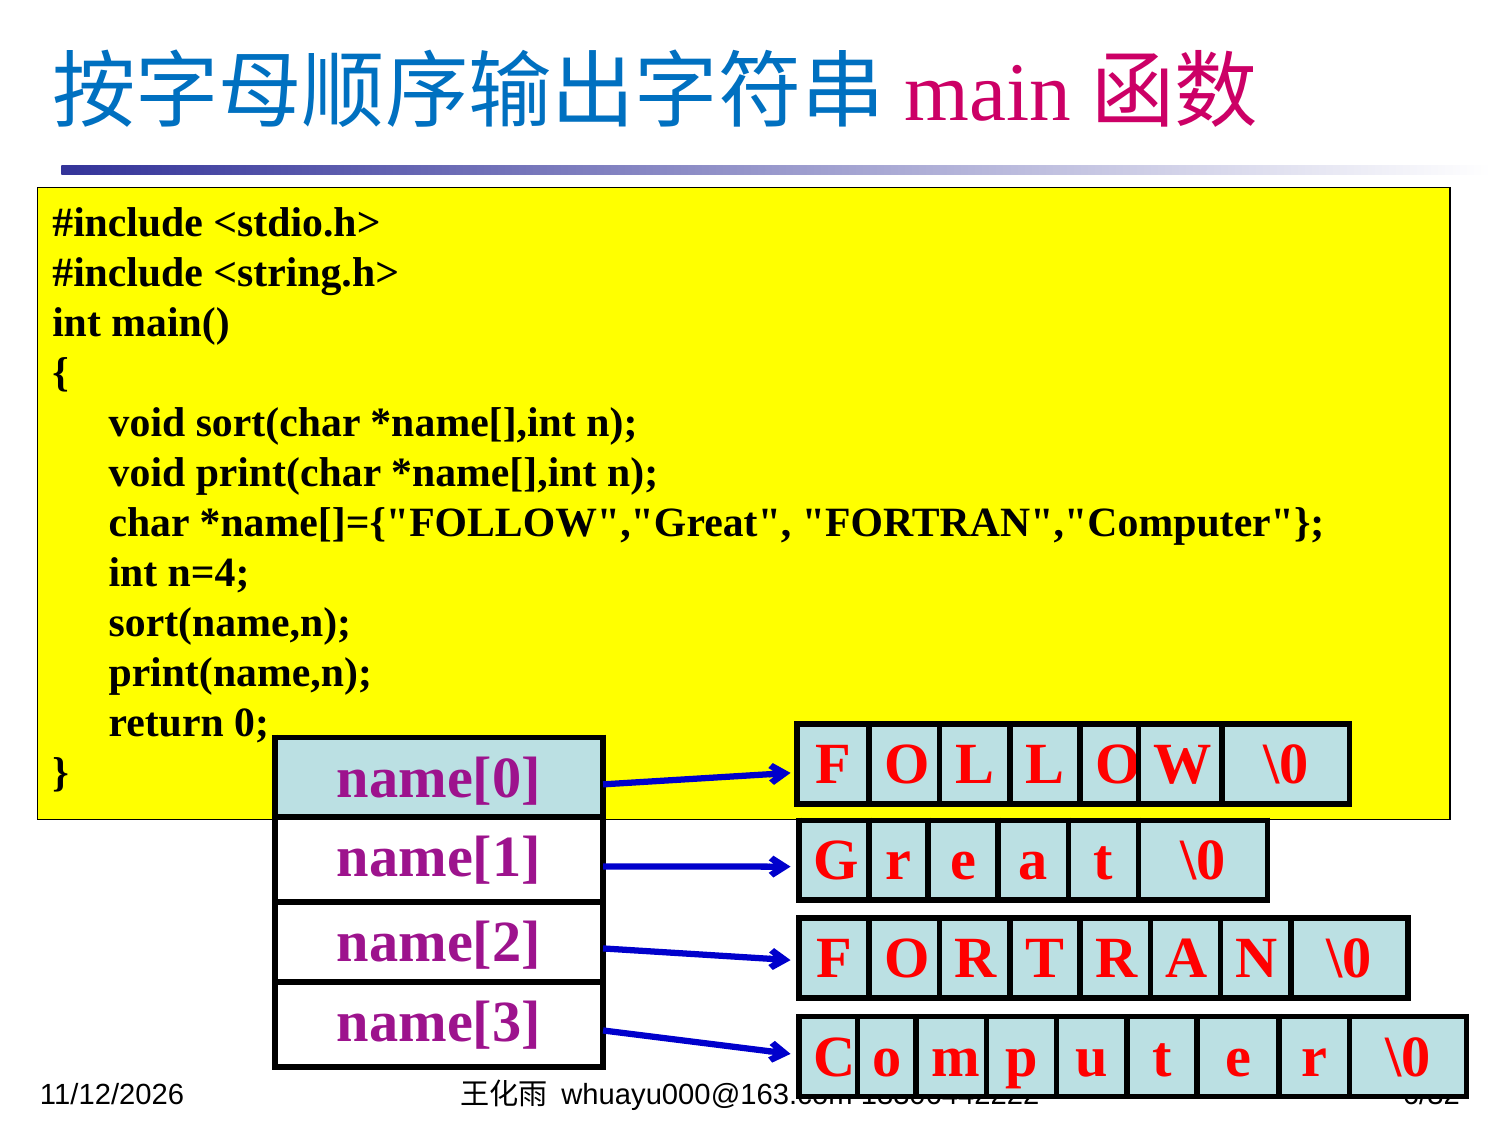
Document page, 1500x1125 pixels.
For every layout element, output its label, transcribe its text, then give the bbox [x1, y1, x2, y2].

table_cell name[1] [278, 820, 600, 899]
table_header F [802, 921, 866, 995]
table_header O [872, 921, 937, 995]
table_header W [1141, 727, 1219, 801]
table_header N [1223, 921, 1288, 995]
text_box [602, 772, 791, 785]
text_box #include <stdio.h> #include <string.h> int main() { void sort(char *name[],int n); void print(char *name[],int n); char *name[]={"FOLLOW","Great", "FORTRAN","Computer"}; int n=4; sort(name,n); print(name,n); return 0; } [37, 187, 1450, 820]
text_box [602, 1030, 791, 1055]
table_header \0 [1141, 823, 1265, 897]
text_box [602, 948, 791, 961]
table_header O [1083, 727, 1136, 801]
table_header t [1130, 1019, 1194, 1094]
table_header F [800, 727, 866, 801]
table_cell name[2] [278, 905, 600, 979]
table_header m [919, 1019, 984, 1094]
table_header o [860, 1019, 913, 1094]
table_header O [872, 727, 937, 801]
table_header A [1153, 921, 1218, 995]
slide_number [24, 1074, 376, 1103]
table_header \0 [1294, 921, 1405, 995]
table_header T [1013, 921, 1077, 995]
table_header R [1083, 921, 1148, 995]
table_header r [872, 823, 925, 897]
slide_number 6/32 [1187, 1074, 1476, 1103]
footer 王化雨 whuayu000@163.com 13306442222 [387, 1074, 1113, 1103]
table_header L [1013, 727, 1077, 801]
table_cell name[3] [278, 985, 600, 1064]
table_header R [942, 921, 1007, 995]
table_header t [1071, 823, 1136, 897]
table_header e [1200, 1019, 1276, 1094]
table_header \0 [1225, 727, 1347, 801]
table_header \0 [1352, 1019, 1464, 1094]
text_box 按字母顺序输出字符串main函数 [37, 37, 1375, 138]
table_header u [1059, 1019, 1124, 1094]
table_header p [989, 1019, 1054, 1094]
table_header r [1282, 1019, 1347, 1094]
table_header L [942, 727, 1007, 801]
table_header a [1001, 823, 1066, 897]
table_header name[0] [278, 740, 600, 814]
table_header C [802, 1019, 855, 1094]
table_header G [802, 823, 866, 897]
table_header e [931, 823, 995, 897]
